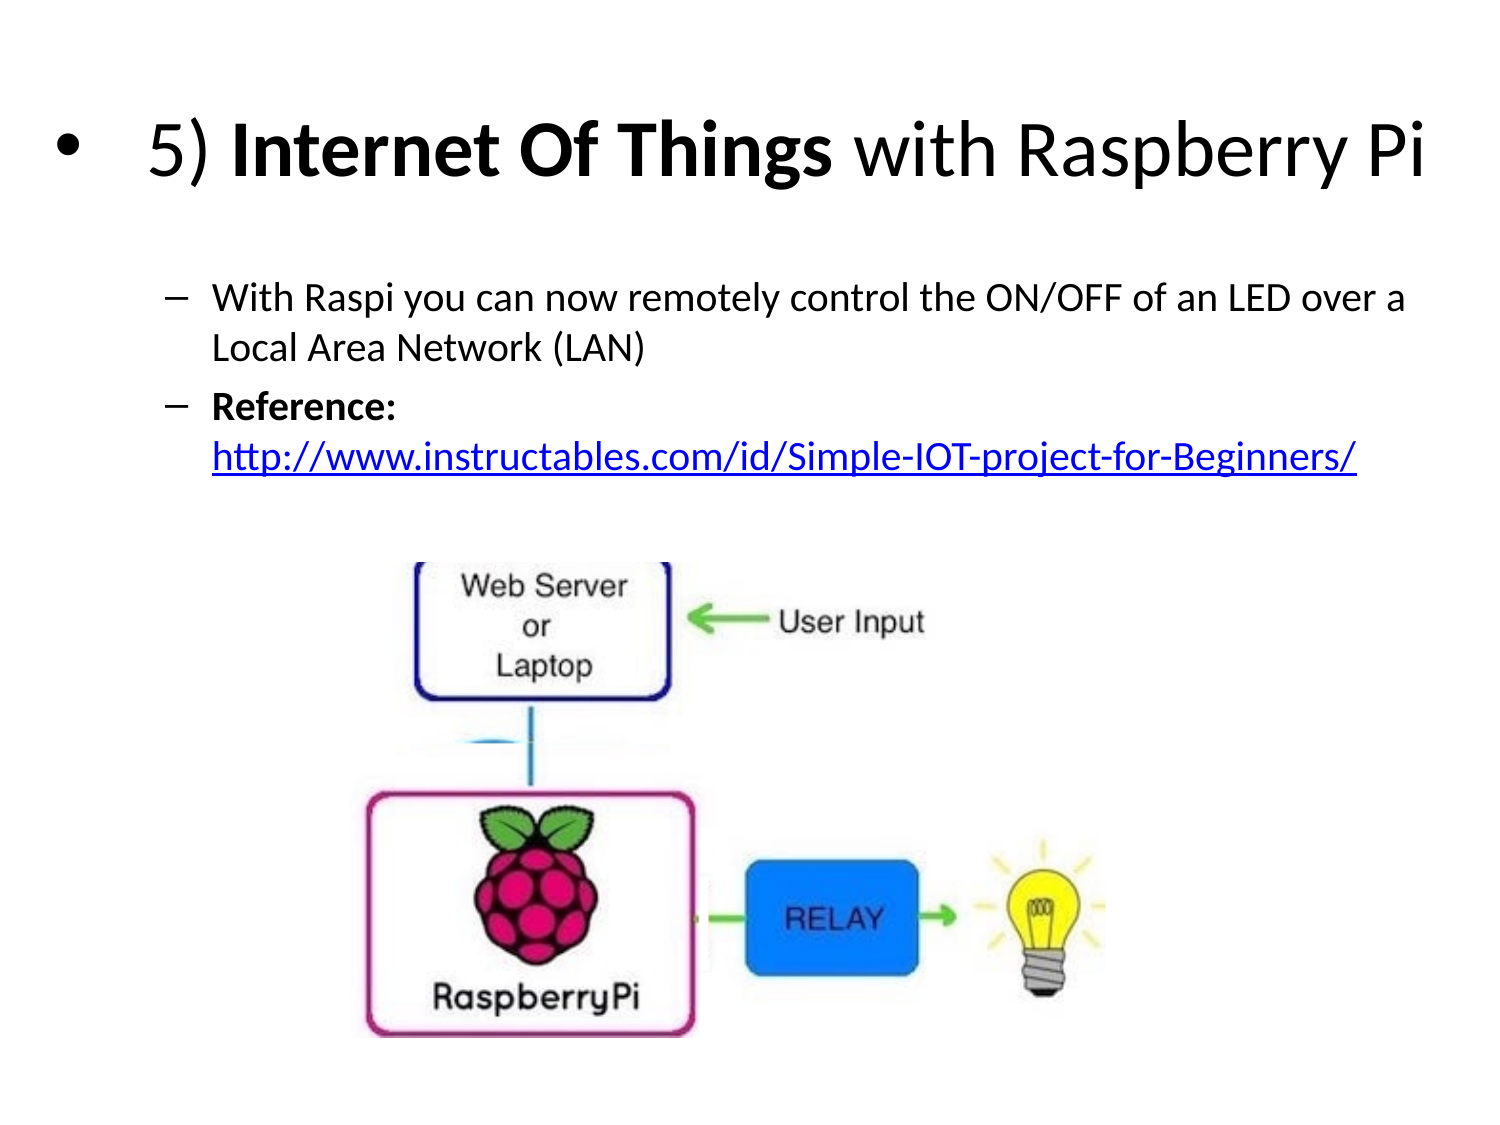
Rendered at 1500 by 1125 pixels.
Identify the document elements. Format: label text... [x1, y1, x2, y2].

title 5) Internet Of Things with Raspberry Pi [39, 50, 1500, 238]
picture [349, 562, 1188, 1038]
list With Raspi you can now remotely control the ON/OFF of an LED over a Local Area Network (LAN) Reference: http://www.instructables.com/id/Simple-IOT-project-for-Beginners/ [75, 262, 1425, 1005]
